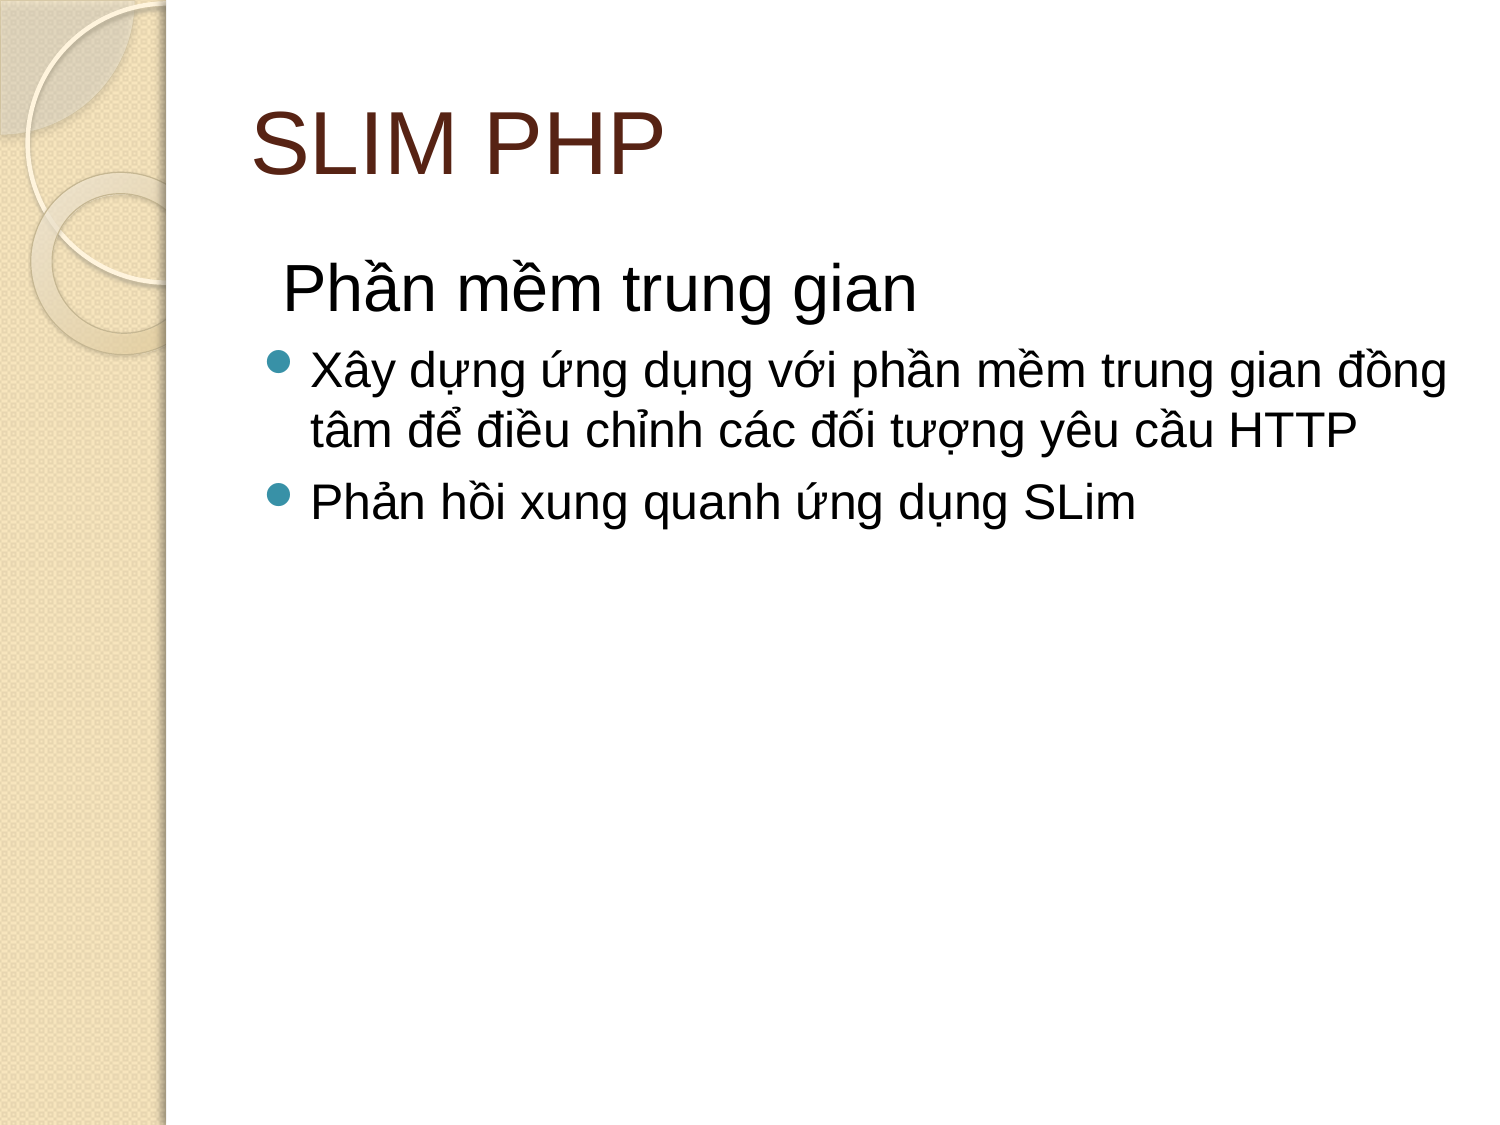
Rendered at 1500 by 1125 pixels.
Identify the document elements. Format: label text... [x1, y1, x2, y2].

list Phần mềm trung gian Xây dựng ứng dụng với phần mềm trung gian đồng tâm để điều chỉnh các đối tượng yêu cầu HTTP Phản hồi xung quanh ứng dụng SLim [235, 237, 1466, 1025]
title SLIM PHP [235, 45, 1466, 233]
